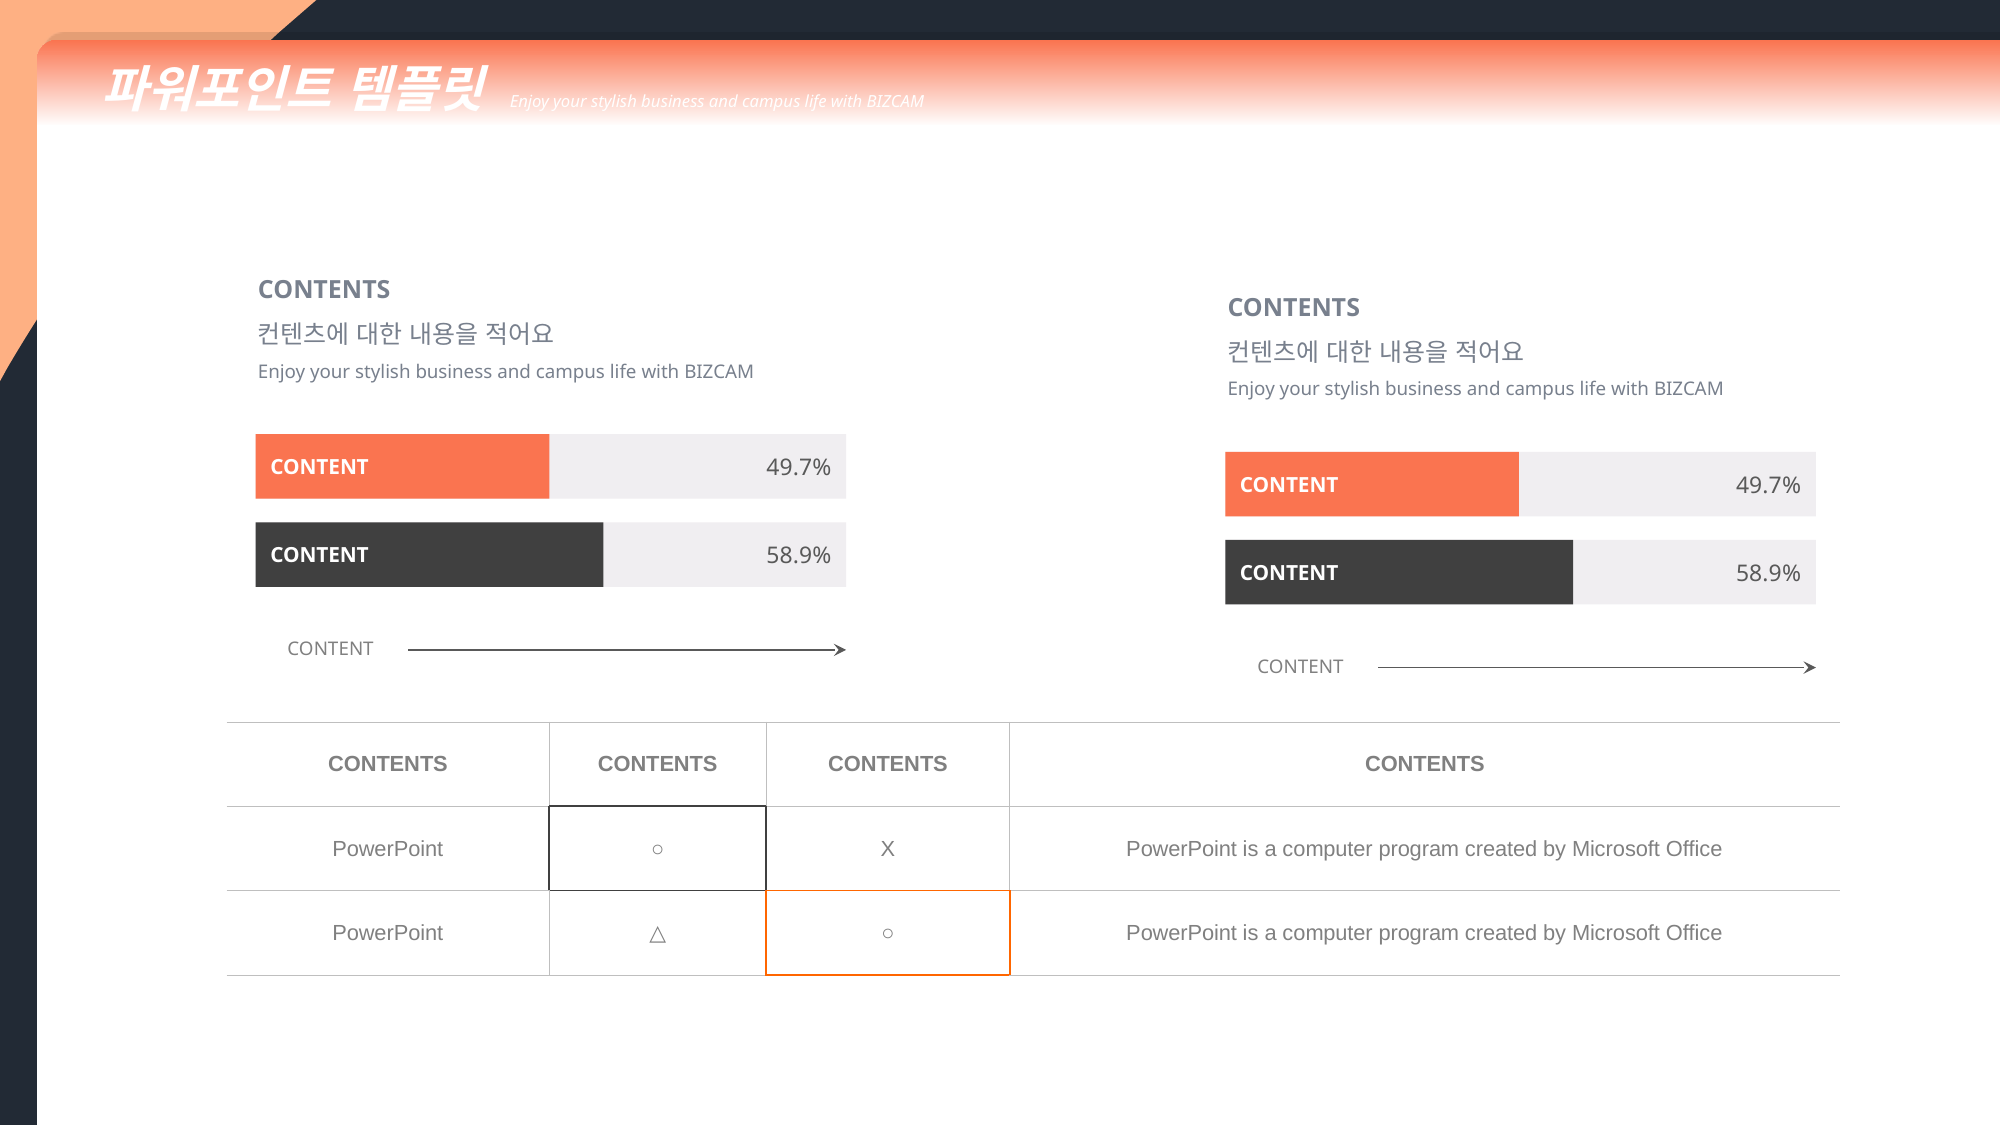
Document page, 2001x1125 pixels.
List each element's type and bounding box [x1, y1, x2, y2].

text_box [0, 0, 2000, 1125]
